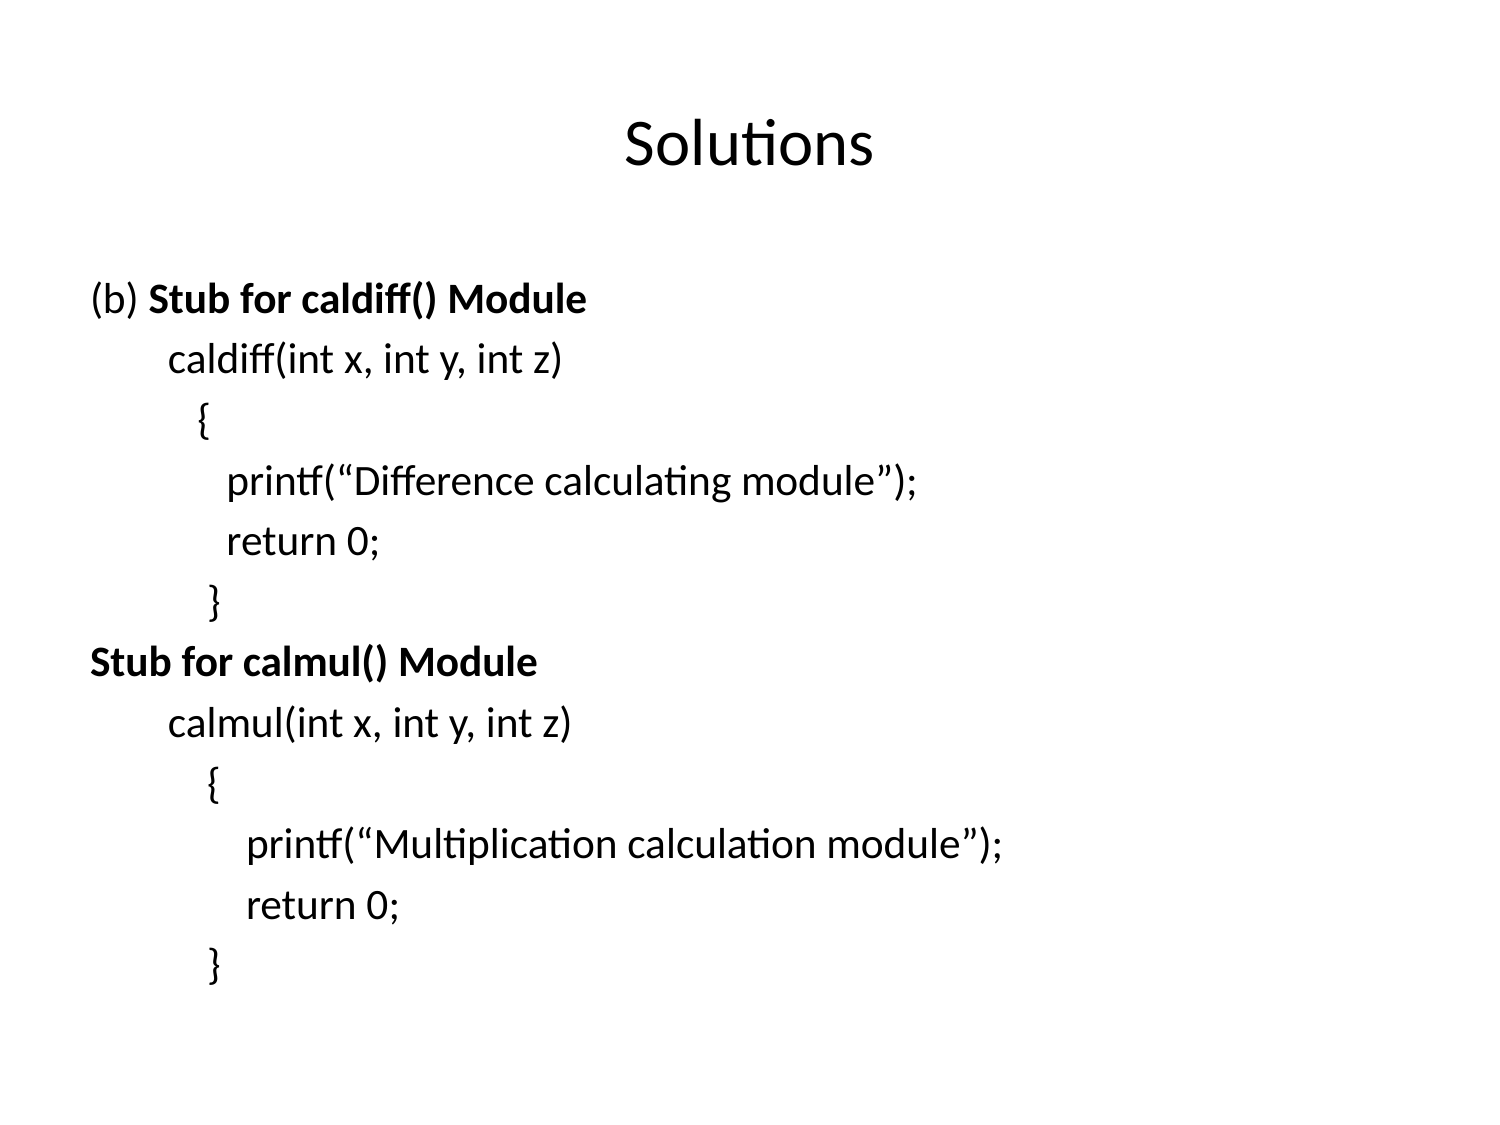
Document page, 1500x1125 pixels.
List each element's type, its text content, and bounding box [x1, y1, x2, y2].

title Solutions [75, 45, 1425, 233]
list (b) Stub for caldiff() Module caldiff(int x, int y, int z) { printf(“Difference calculating module”); return 0; } Stub for calmul() Module calmul(int x, int y, int z) { printf(“Multiplication calculation module”); return 0; } [75, 262, 1425, 1005]
